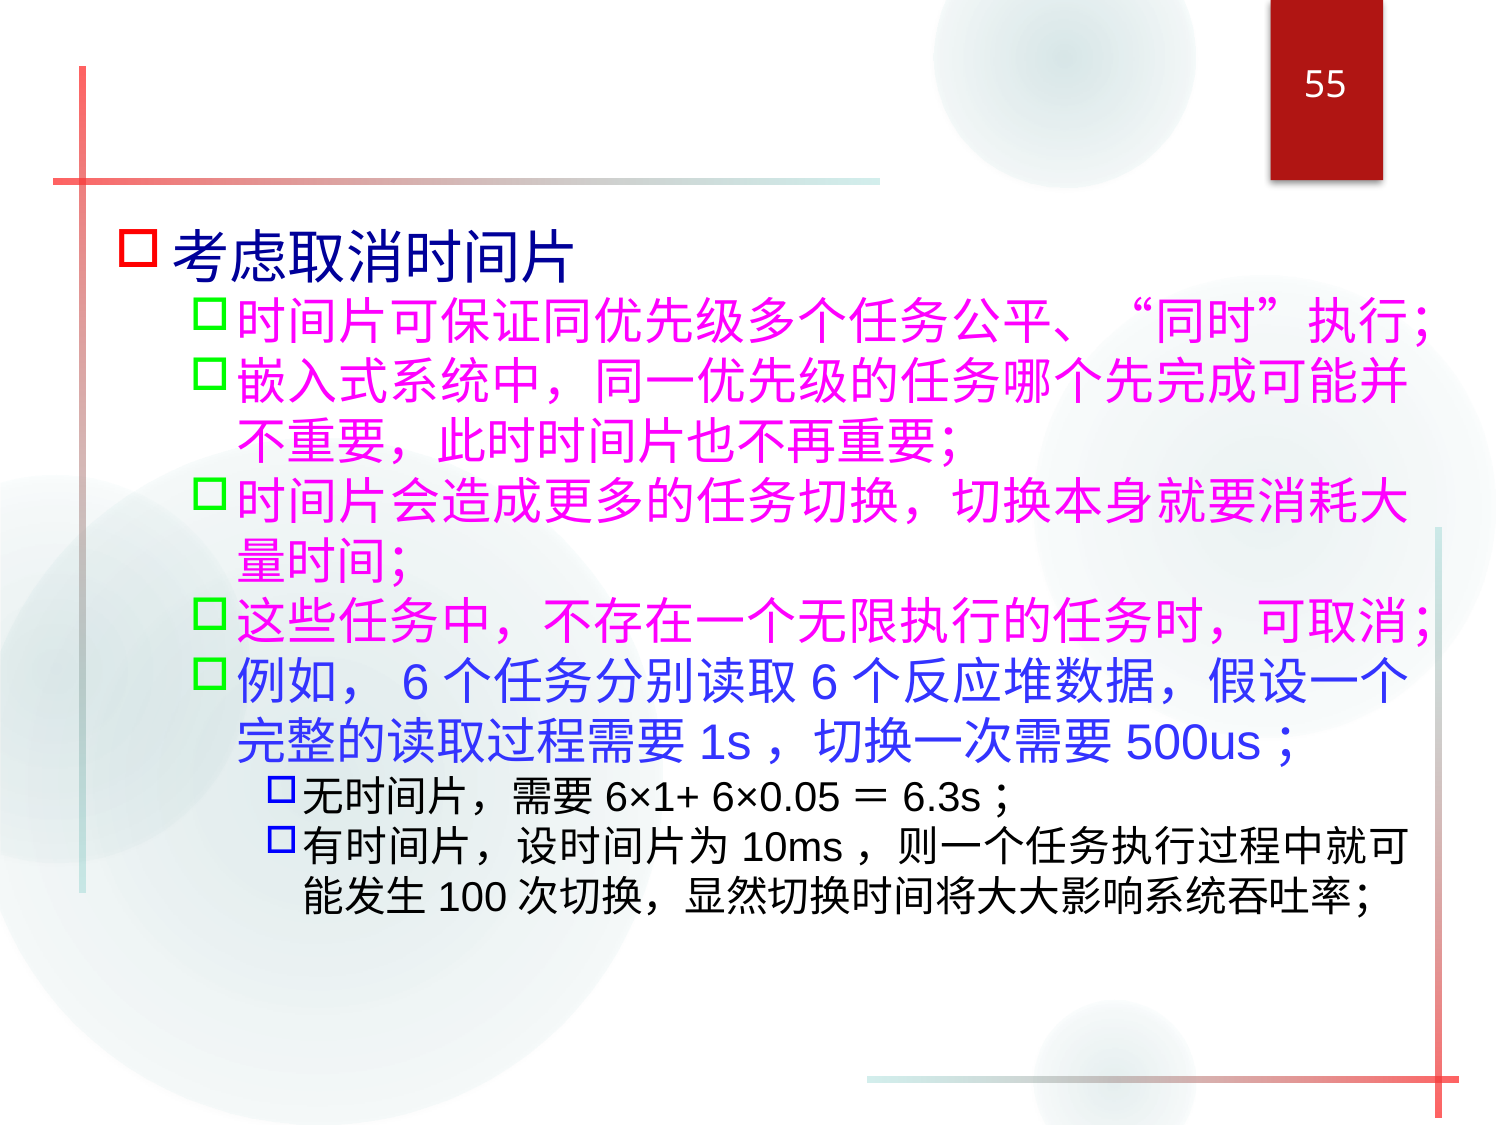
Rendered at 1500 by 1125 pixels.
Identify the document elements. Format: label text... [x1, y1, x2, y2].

text_box 考虑取消时间片 时间片可保证同优先级多个任务公平、“同时”执行； 嵌入式系统中，同一优先级的任务哪个先完成可能并不重要，此时时间片也不再重要； 时间片会造成更多的任务切换，切换本身就要消耗大量时间； 这些任务中，不存在一个无限执行的任务时，可取消； 例如，6个任务分别读取6个反应堆数据，假设一个完整的读取过程需要1s，切换一次需要500us； 无时间片，需要6×1+ 6×0.05＝6.3s； 有时间片，设时间片为10ms，则一个任务执行过程中就可能发生100次切换，显然切换时间将大大影响系统吞吐率； [99, 212, 1425, 1088]
slide_number 55 [1273, 48, 1378, 119]
